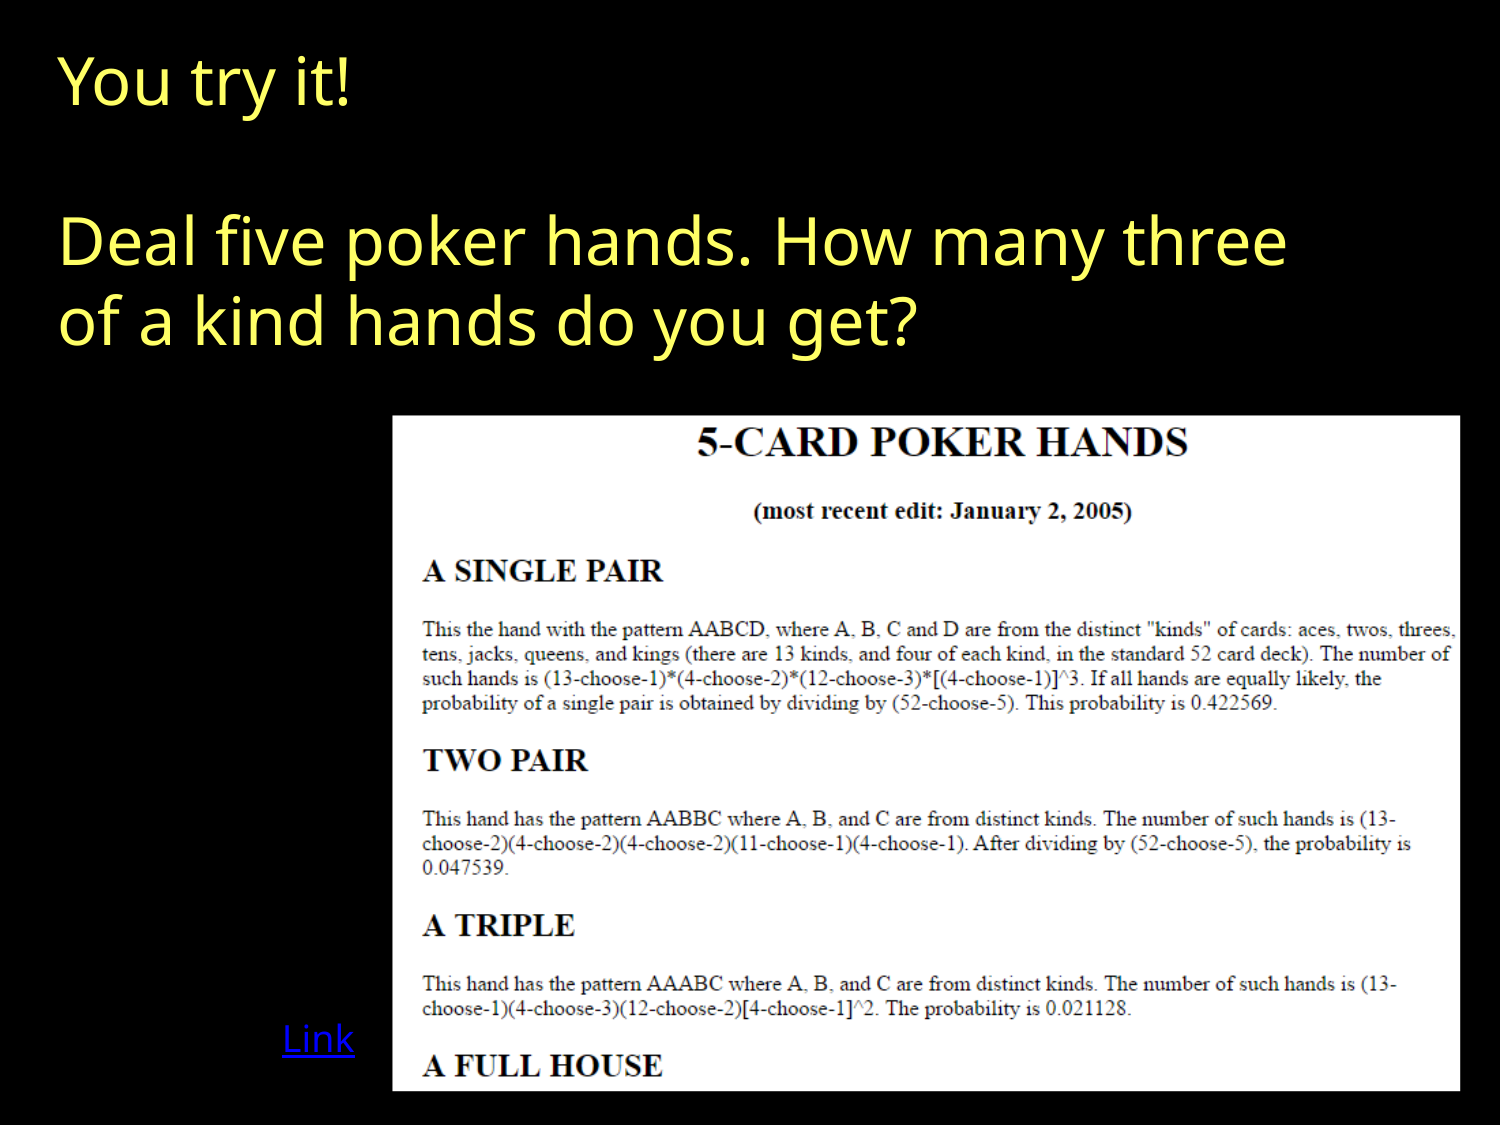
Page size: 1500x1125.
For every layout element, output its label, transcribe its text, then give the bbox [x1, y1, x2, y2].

text_box You try it! Deal five poker hands. How many three of a kind hands do you get? [42, 31, 1306, 370]
text_box Link [266, 999, 1092, 1113]
picture [390, 414, 1462, 1093]
